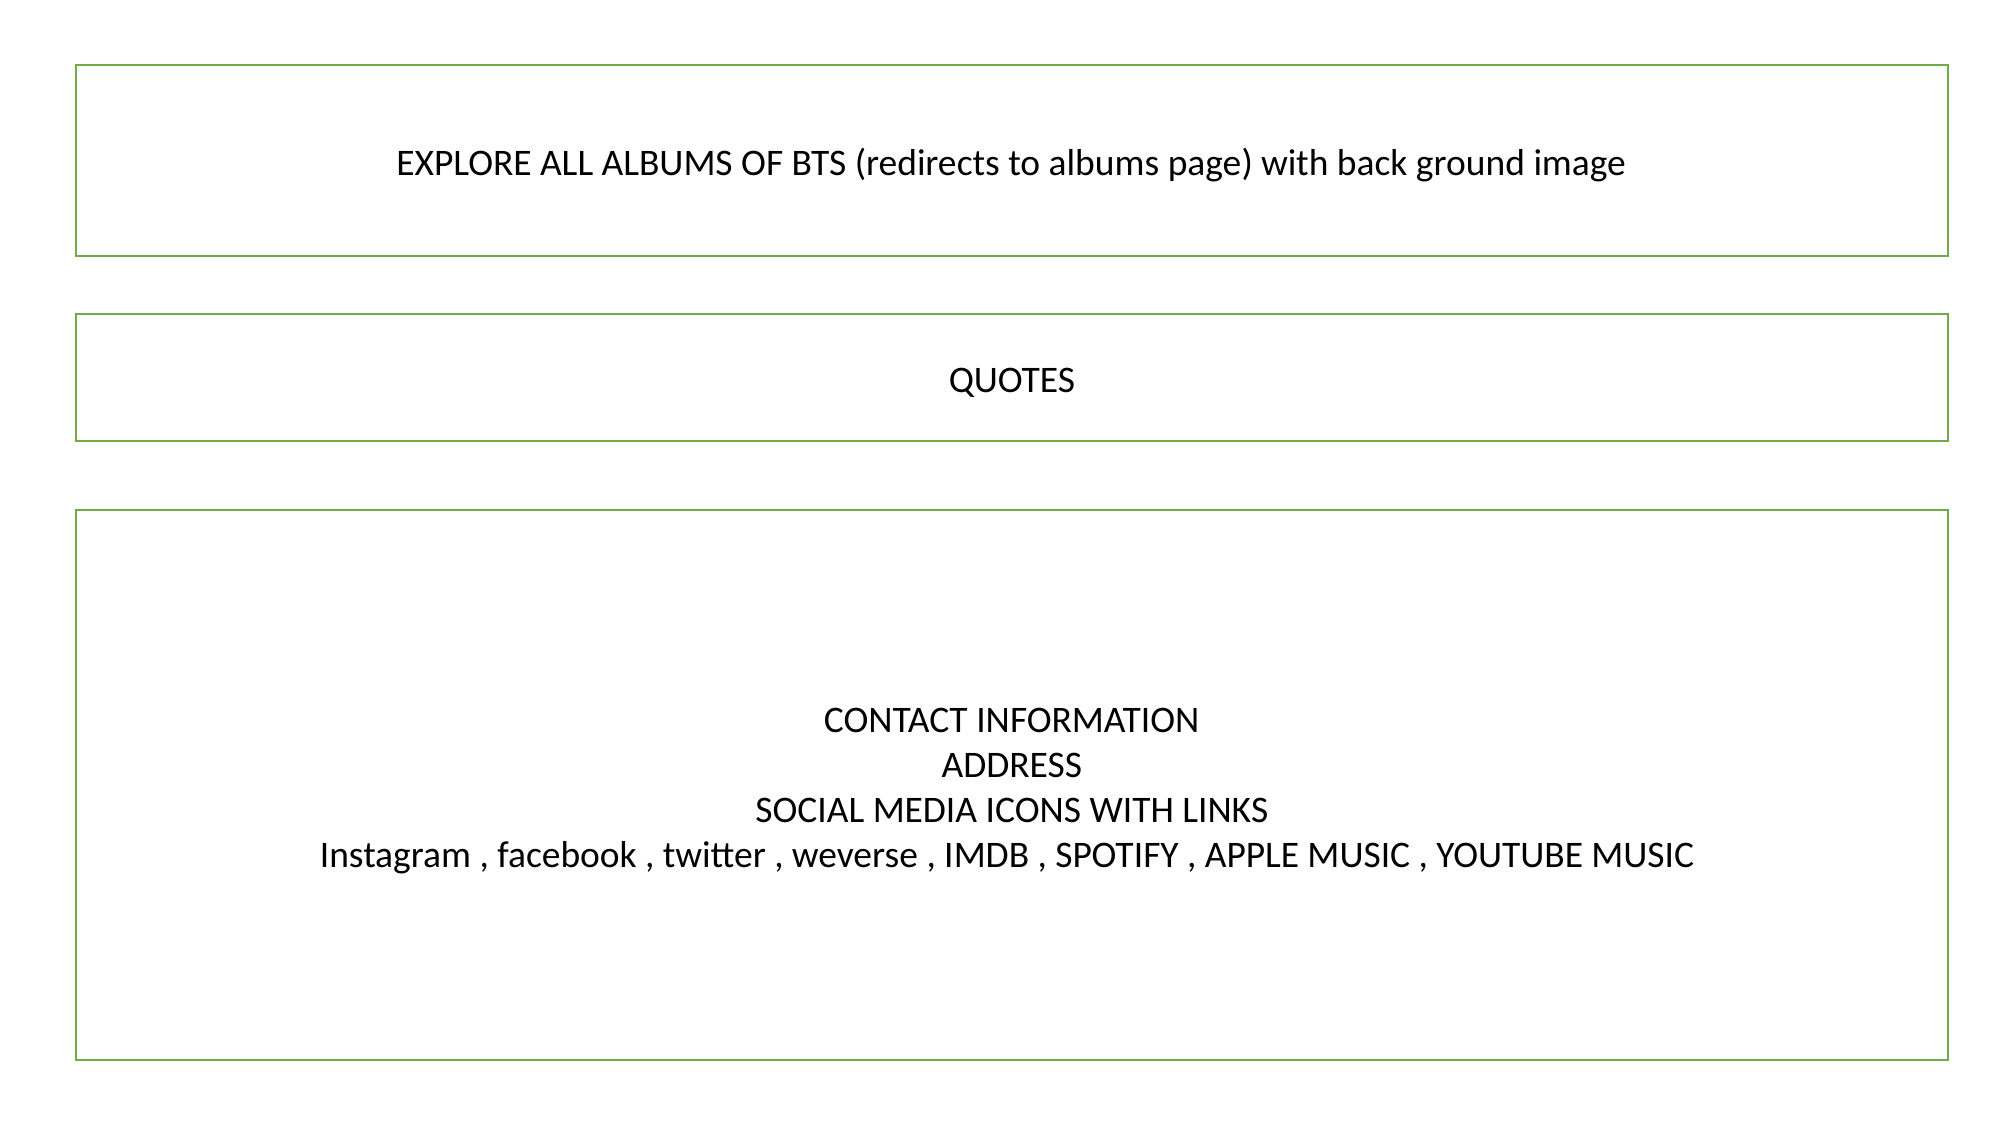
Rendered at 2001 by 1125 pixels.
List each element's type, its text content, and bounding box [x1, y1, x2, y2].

text_box CONTACT INFORMATION ADDRESS SOCIAL MEDIA ICONS WITH LINKS Instagram , facebook , twitter , weverse , IMDB , SPOTIFY , APPLE MUSIC , YOUTUBE MUSIC [75, 509, 1949, 1061]
text_box EXPLORE ALL ALBUMS OF BTS (redirects to albums page) with back ground image [75, 64, 1949, 257]
text_box QUOTES [75, 313, 1949, 442]
